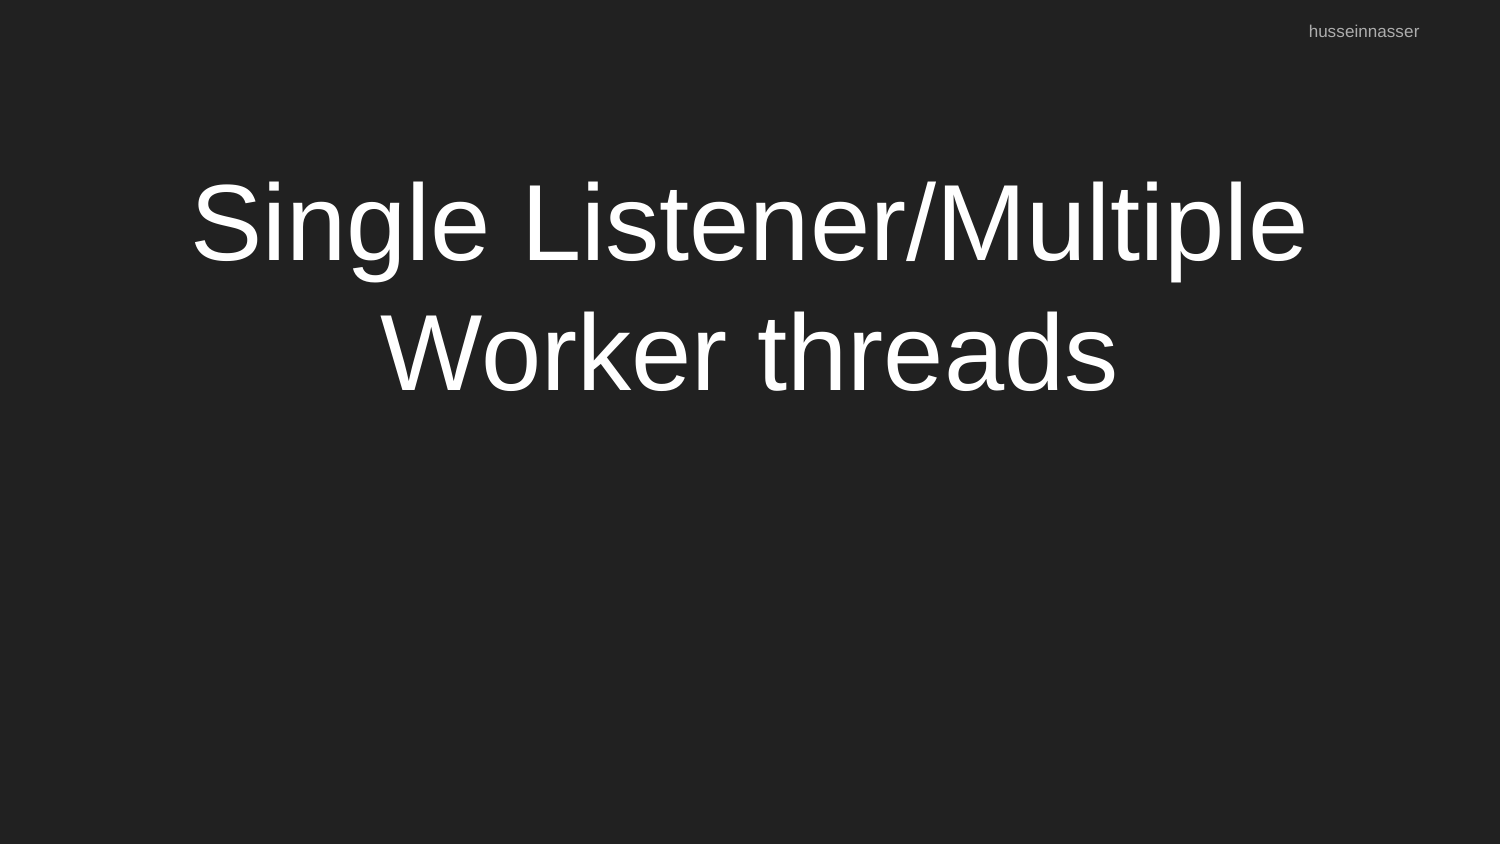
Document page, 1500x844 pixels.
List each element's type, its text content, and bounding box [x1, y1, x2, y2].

title Single Listener/Multiple Worker threads [51, 90, 1449, 427]
subtitle husseinnasser [1236, 11, 1492, 53]
